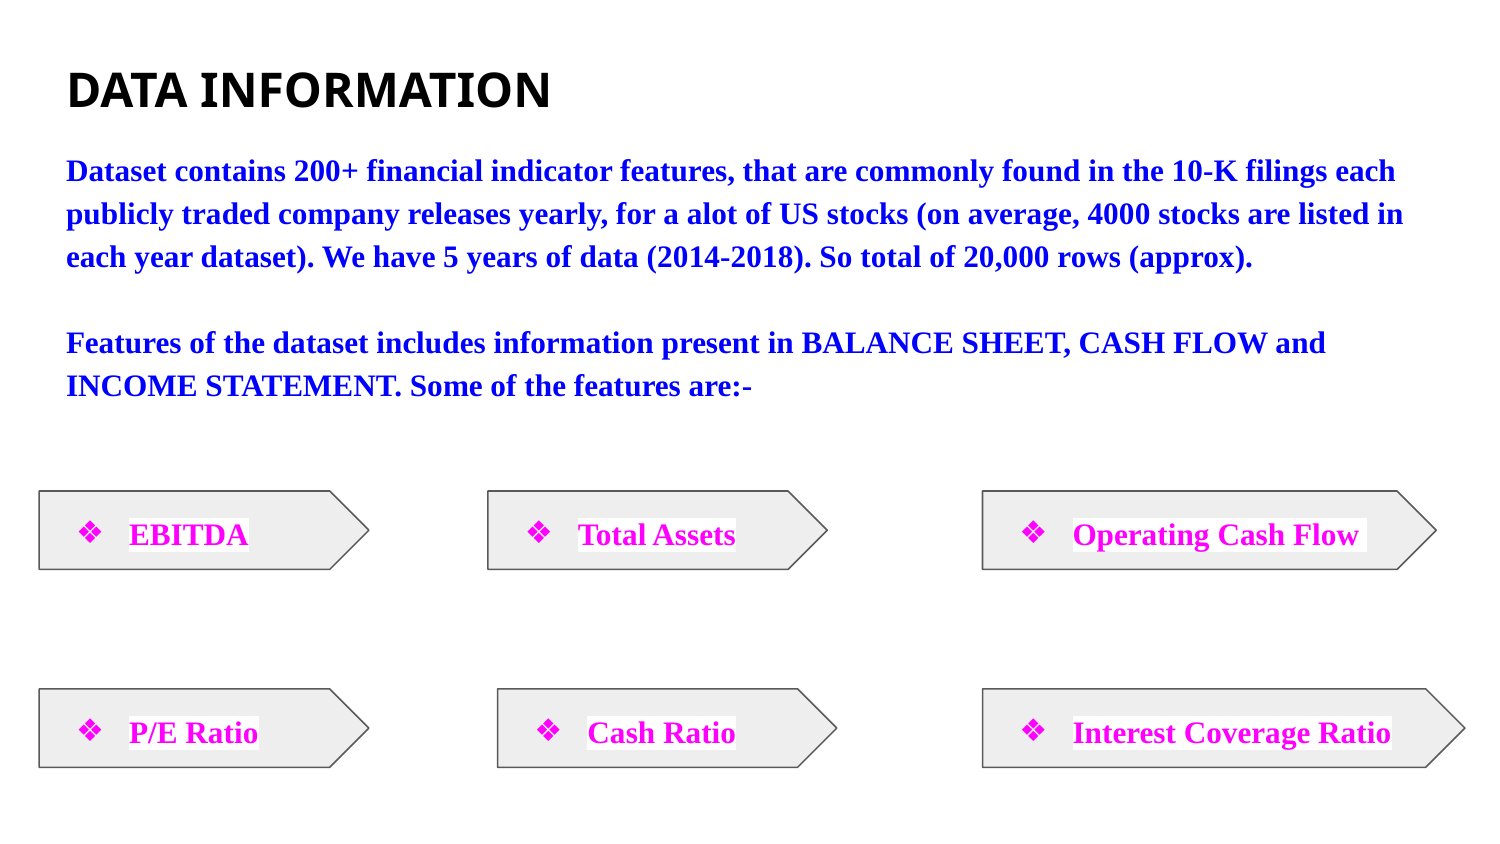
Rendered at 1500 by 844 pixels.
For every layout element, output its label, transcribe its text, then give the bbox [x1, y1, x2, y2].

text_box Cash Ratio [497, 688, 837, 768]
text_box Interest Coverage Ratio [982, 688, 1465, 768]
list Dataset contains 200+ financial indicator features, that are commonly found in the 10-K filings each publicly traded company releases yearly, for a alot of US stocks (on average, 4000 stocks are listed in each year dataset). We have 5 years of data (2014-2018). So total of 20,000 rows (approx). Features of the dataset includes information present in BALANCE SHEET, CASH FLOW and INCOME STATEMENT. Some of the features are:- [51, 129, 1449, 824]
text_box Total Assets [487, 490, 828, 570]
text_box Operating Cash Flow [982, 490, 1437, 570]
text_box P/E Ratio [39, 688, 369, 768]
text_box EBITDA [39, 490, 369, 570]
title DATA INFORMATION [51, 35, 1449, 129]
